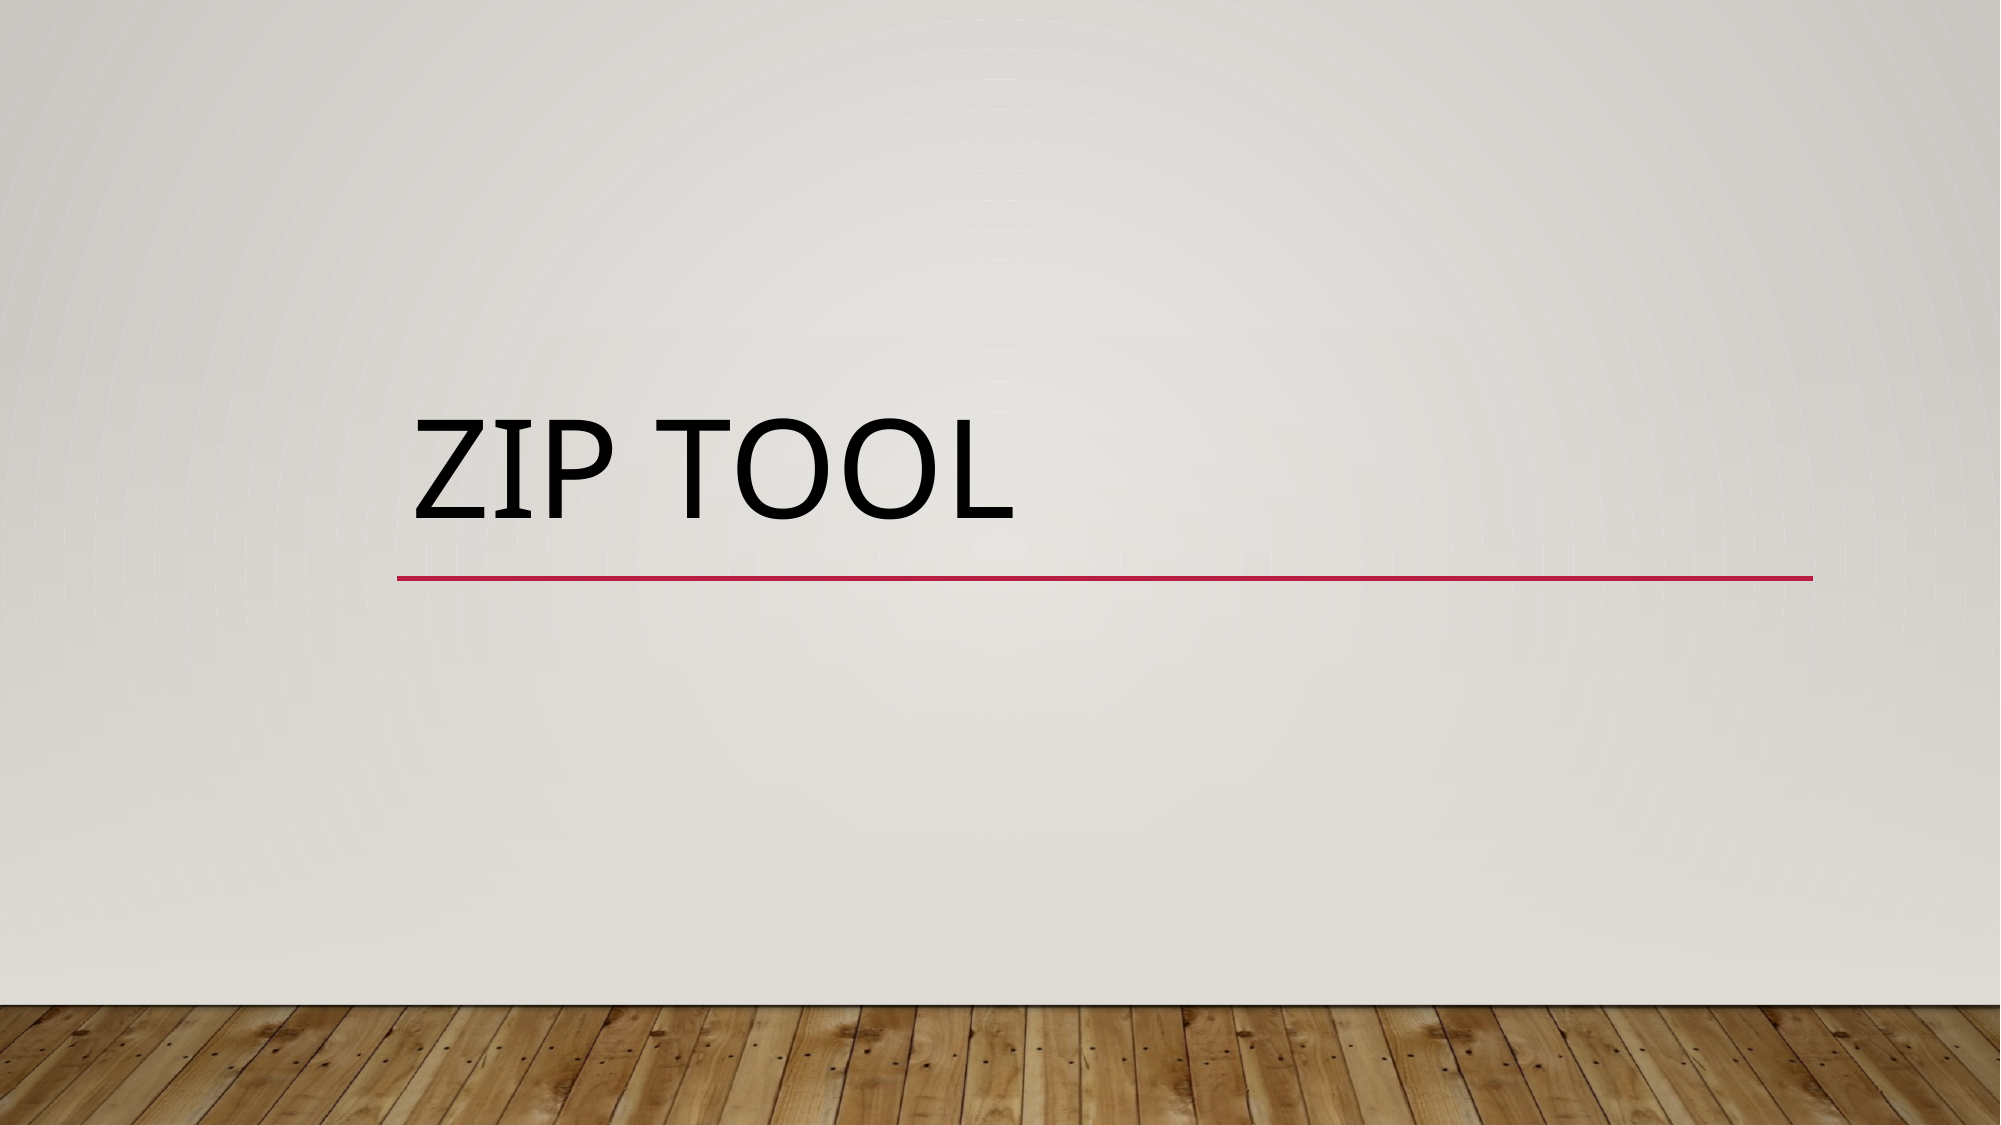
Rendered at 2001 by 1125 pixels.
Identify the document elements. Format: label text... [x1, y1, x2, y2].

picture [0, 1005, 2000, 1125]
title Zip tool [396, 131, 1814, 549]
